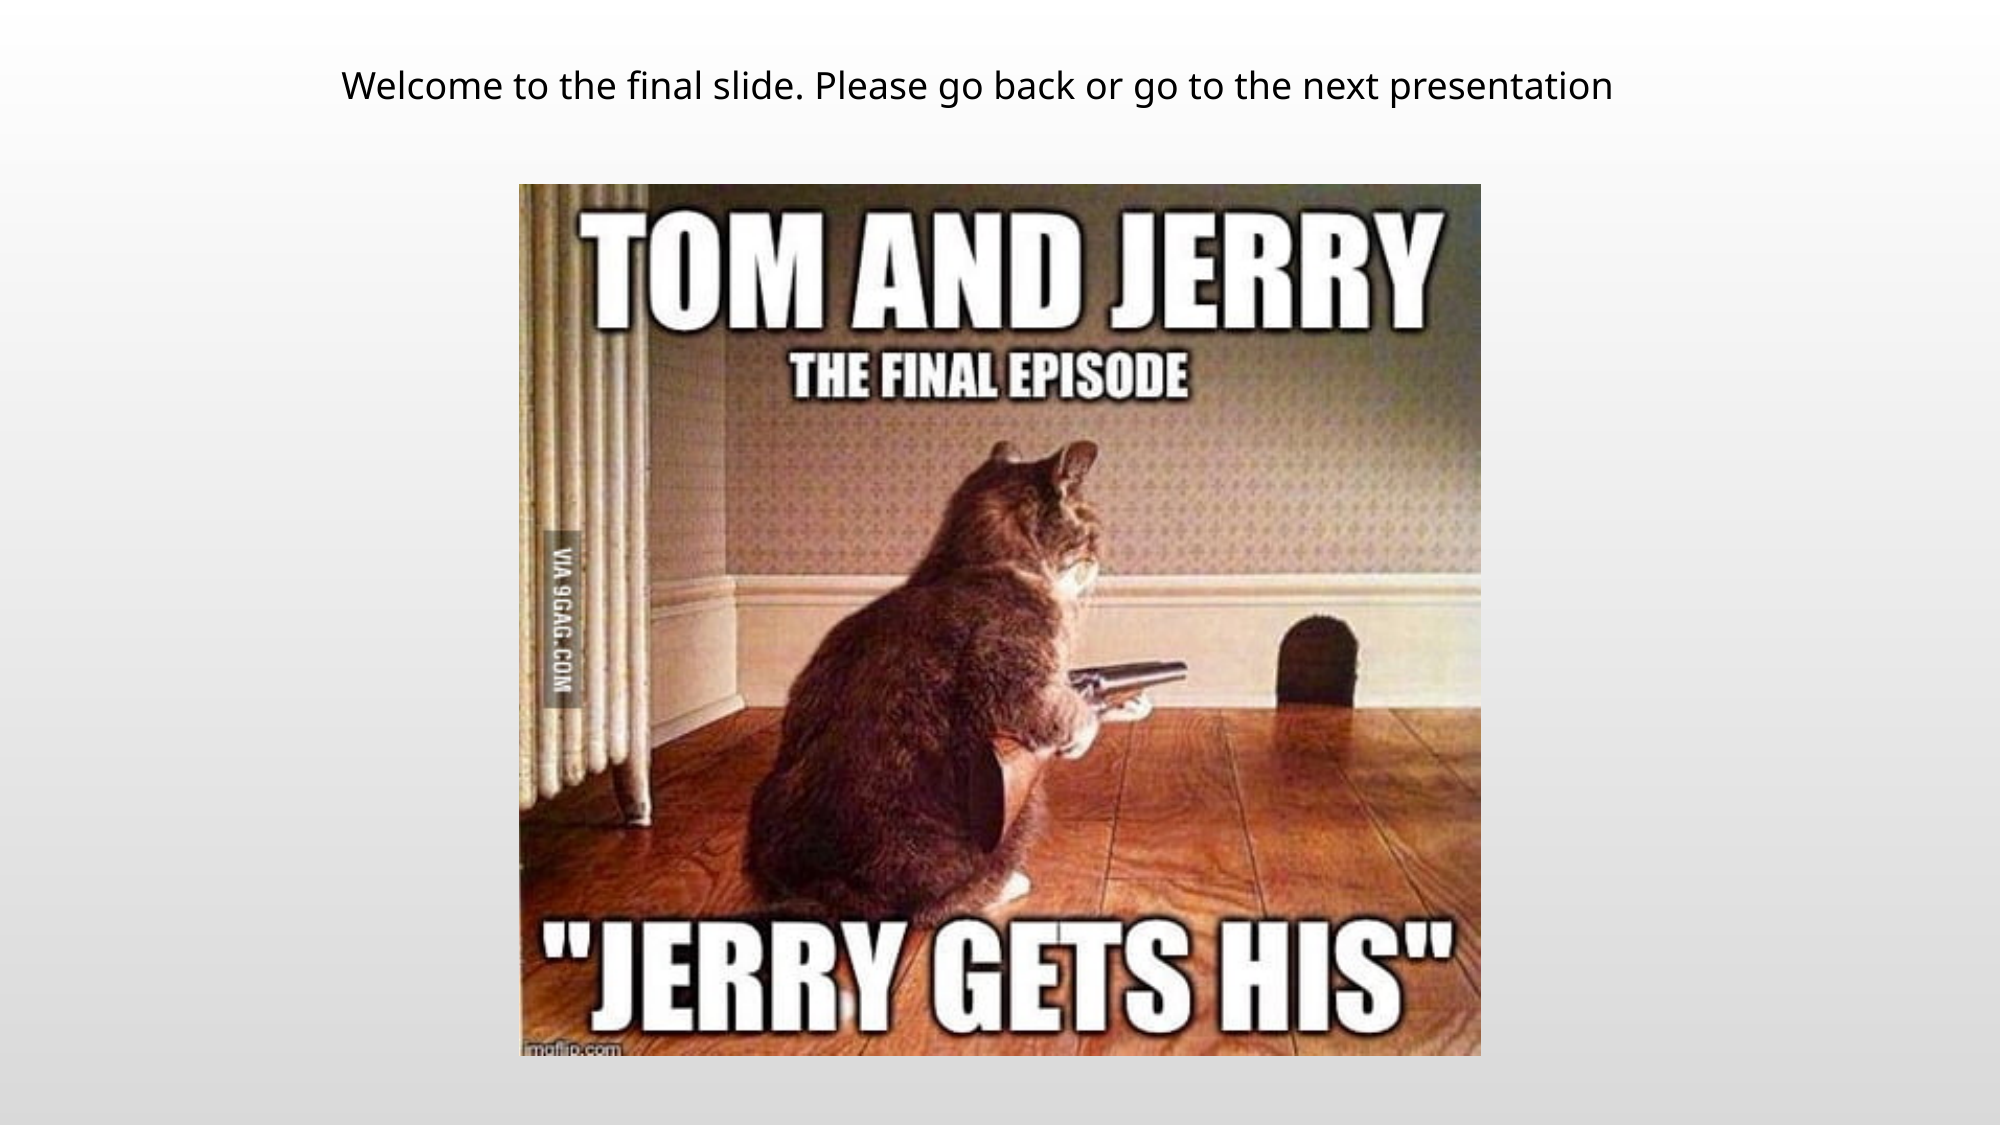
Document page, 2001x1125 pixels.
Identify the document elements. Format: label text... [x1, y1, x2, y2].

picture [519, 184, 1481, 1056]
text_box Welcome to the final slide. Please go back or go to the next presentation [326, 54, 1674, 115]
